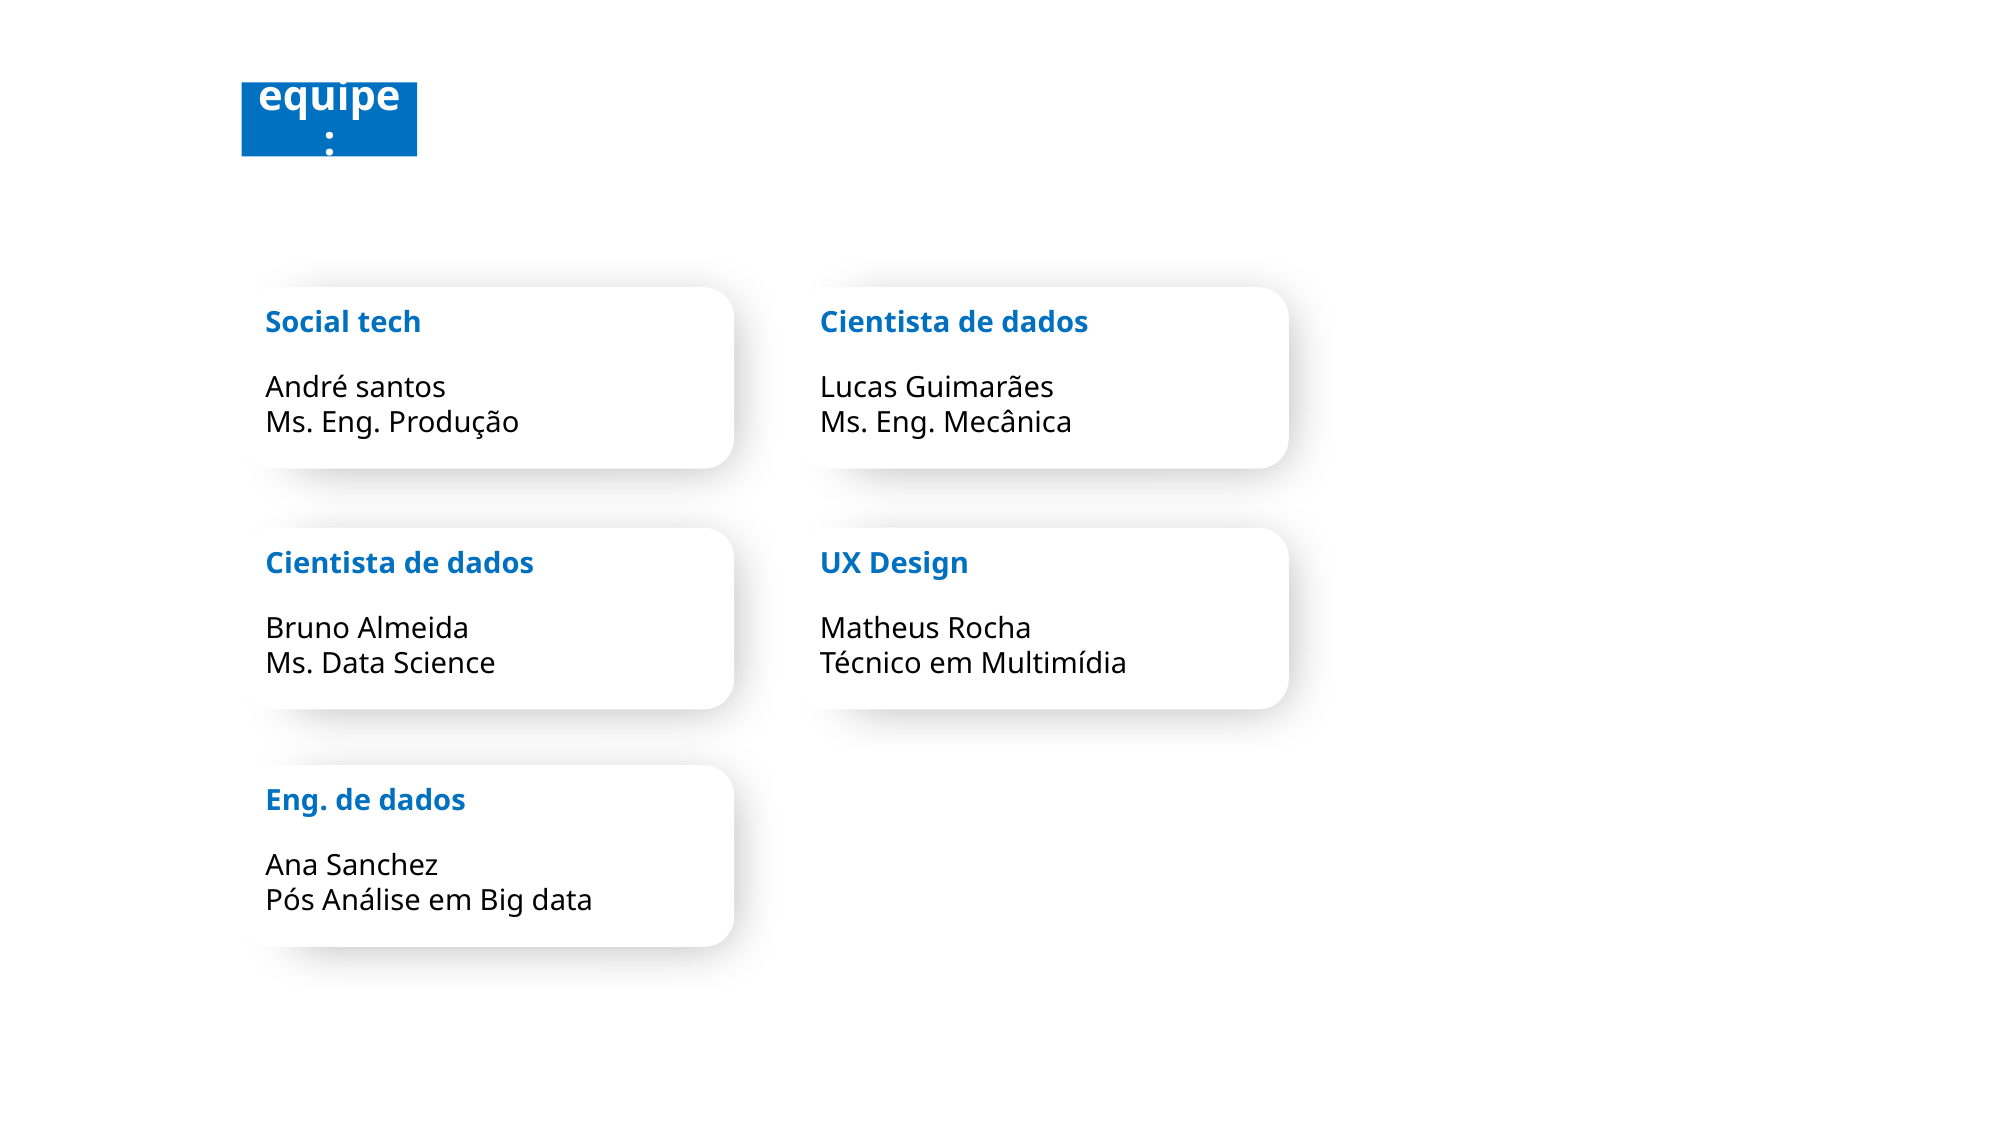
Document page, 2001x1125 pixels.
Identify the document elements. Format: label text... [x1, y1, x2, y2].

text_box Cientista de dados Bruno Almeida Ms. Data Science [240, 526, 736, 711]
title equipe: [241, 82, 418, 157]
text_box Cientista de dados Lucas Guimarães Ms. Eng. Mecânica [795, 286, 1290, 470]
text_box Social tech André santos Ms. Eng. Produção [240, 286, 736, 470]
text_box UX Design Matheus Rocha Técnico em Multimídia [795, 526, 1290, 711]
text_box Eng. de dados Ana Sanchez Pós Análise em Big data [240, 764, 736, 948]
